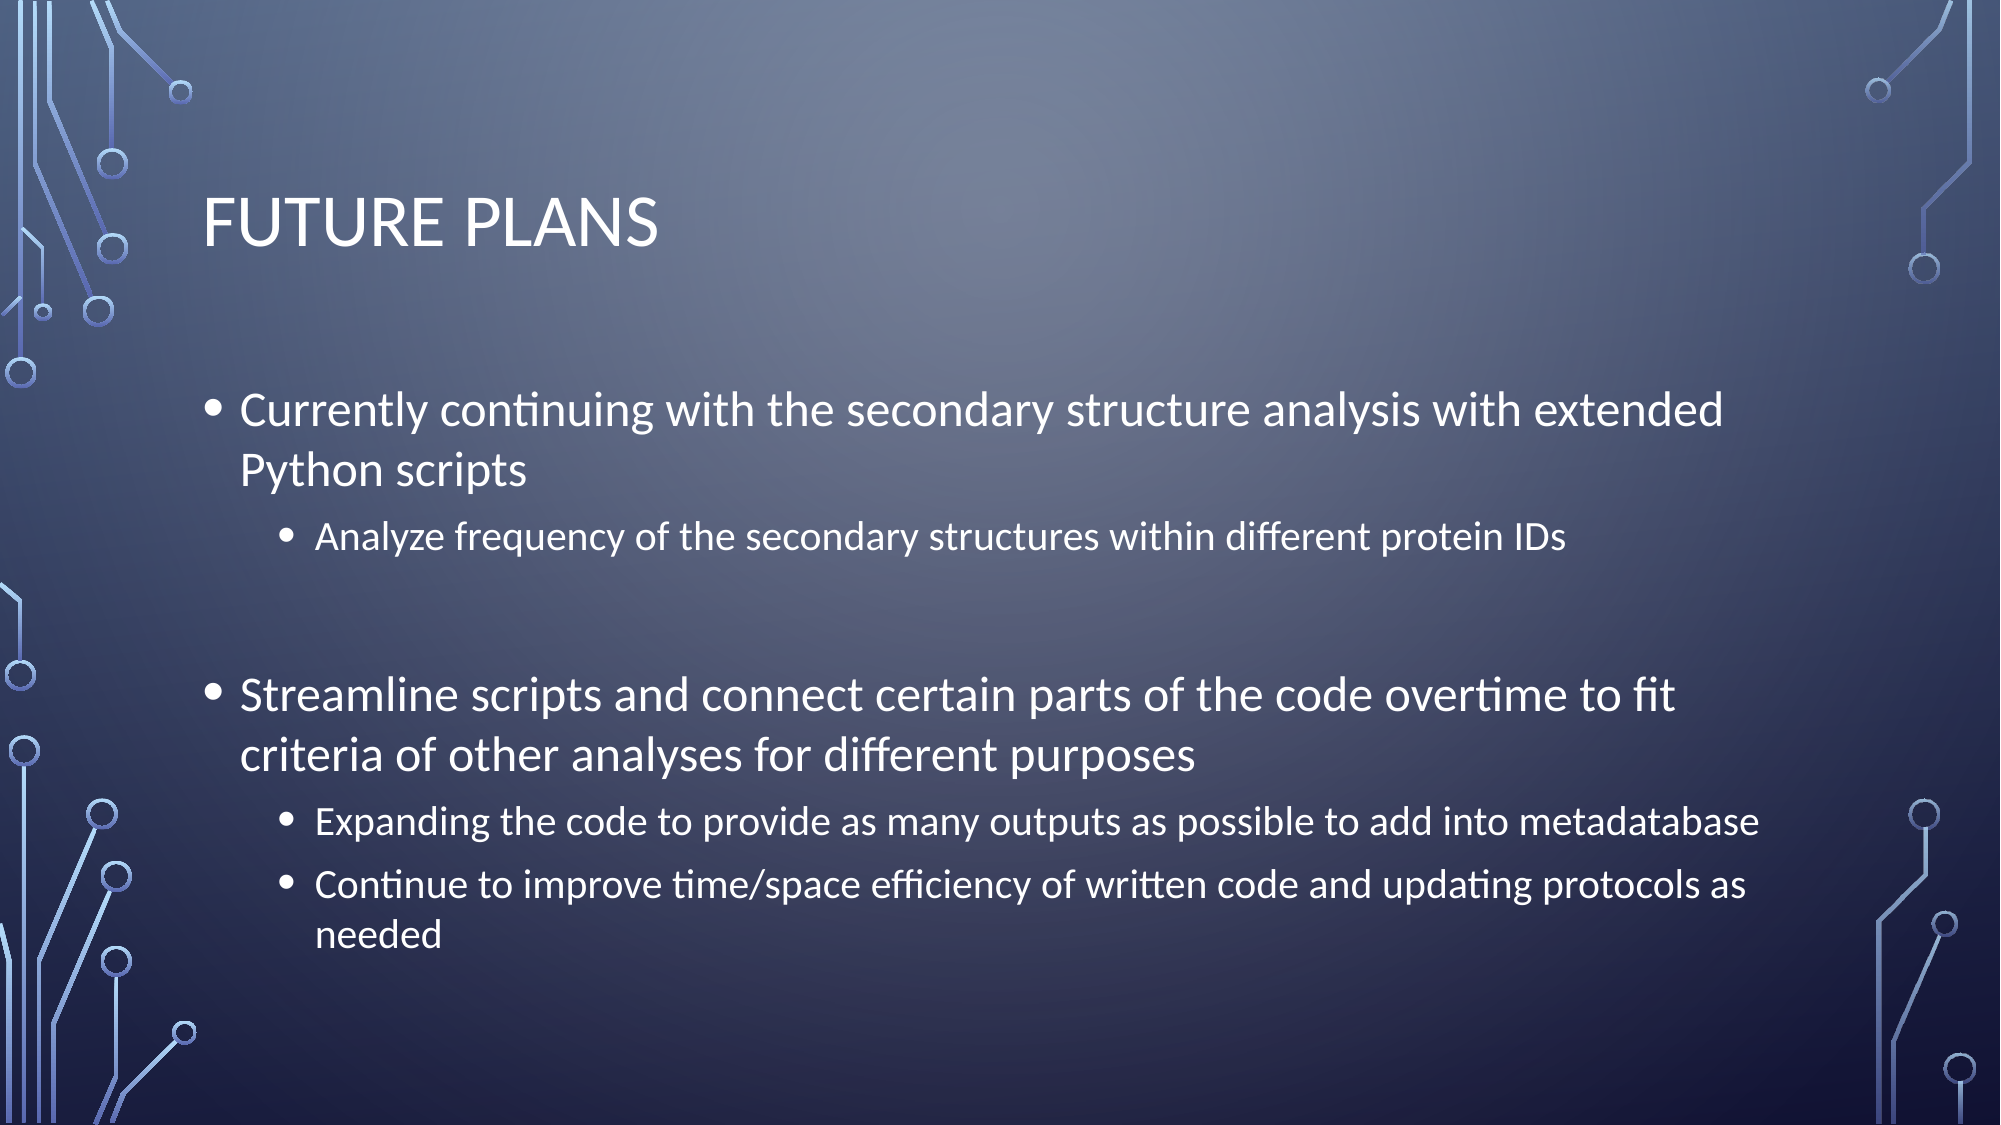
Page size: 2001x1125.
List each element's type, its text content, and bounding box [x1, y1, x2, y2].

title Future Plans [187, 101, 1813, 344]
list Currently continuing with the secondary structure analysis with extended Python scripts Analyze frequency of the secondary structures within different protein IDs Streamline scripts and connect certain parts of the code overtime to fit criteria of other analyses for different purposes Expanding the code to provide as many outputs as possible to add into metadatabase Continue to improve time/space efficiency of written code and updating protocols as needed [187, 369, 1813, 1024]
